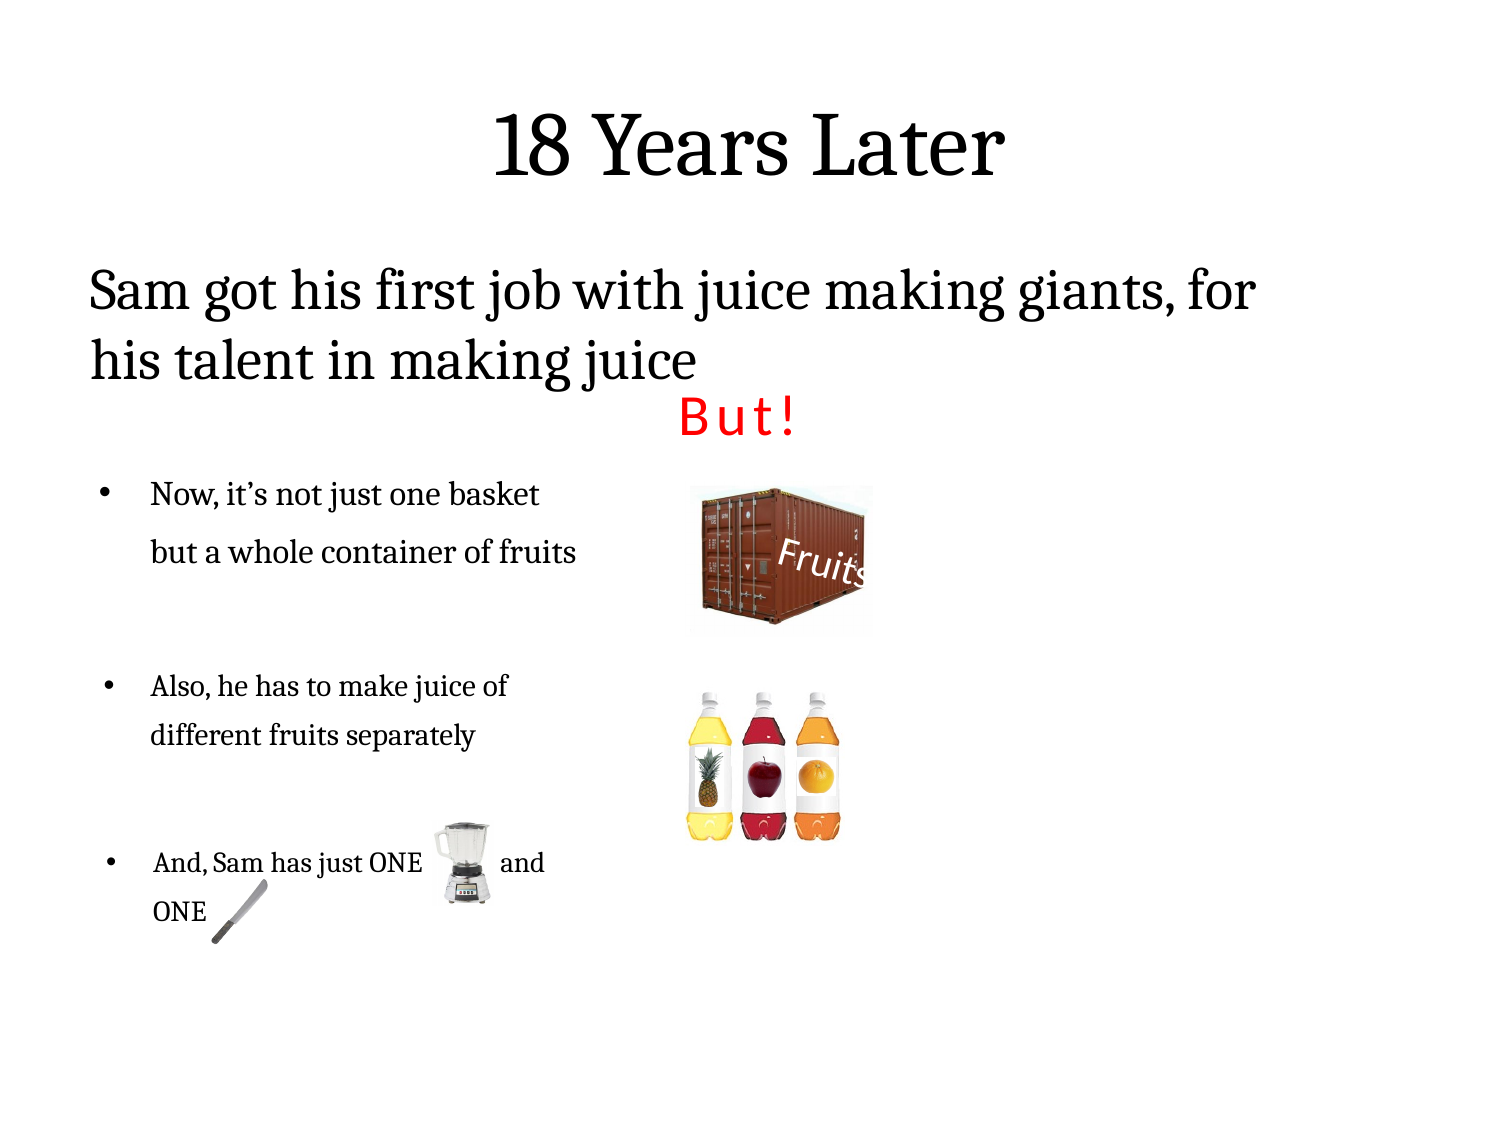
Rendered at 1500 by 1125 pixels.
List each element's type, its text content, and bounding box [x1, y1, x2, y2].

picture [203, 879, 276, 953]
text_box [685, 480, 899, 637]
title 18 Years Later [75, 45, 1425, 233]
text_box Also, he has to make juice of different fruits separately [70, 647, 609, 760]
text_box And, Sam has just ONE and ONE [73, 822, 611, 935]
picture [430, 819, 495, 906]
text_box Now, it’s not just one basket but a whole container of fruits [64, 446, 603, 585]
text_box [685, 676, 845, 847]
list Sam got his first job with juice making giants, for his talent in making juice [75, 243, 1338, 400]
text_box But! [663, 369, 814, 455]
